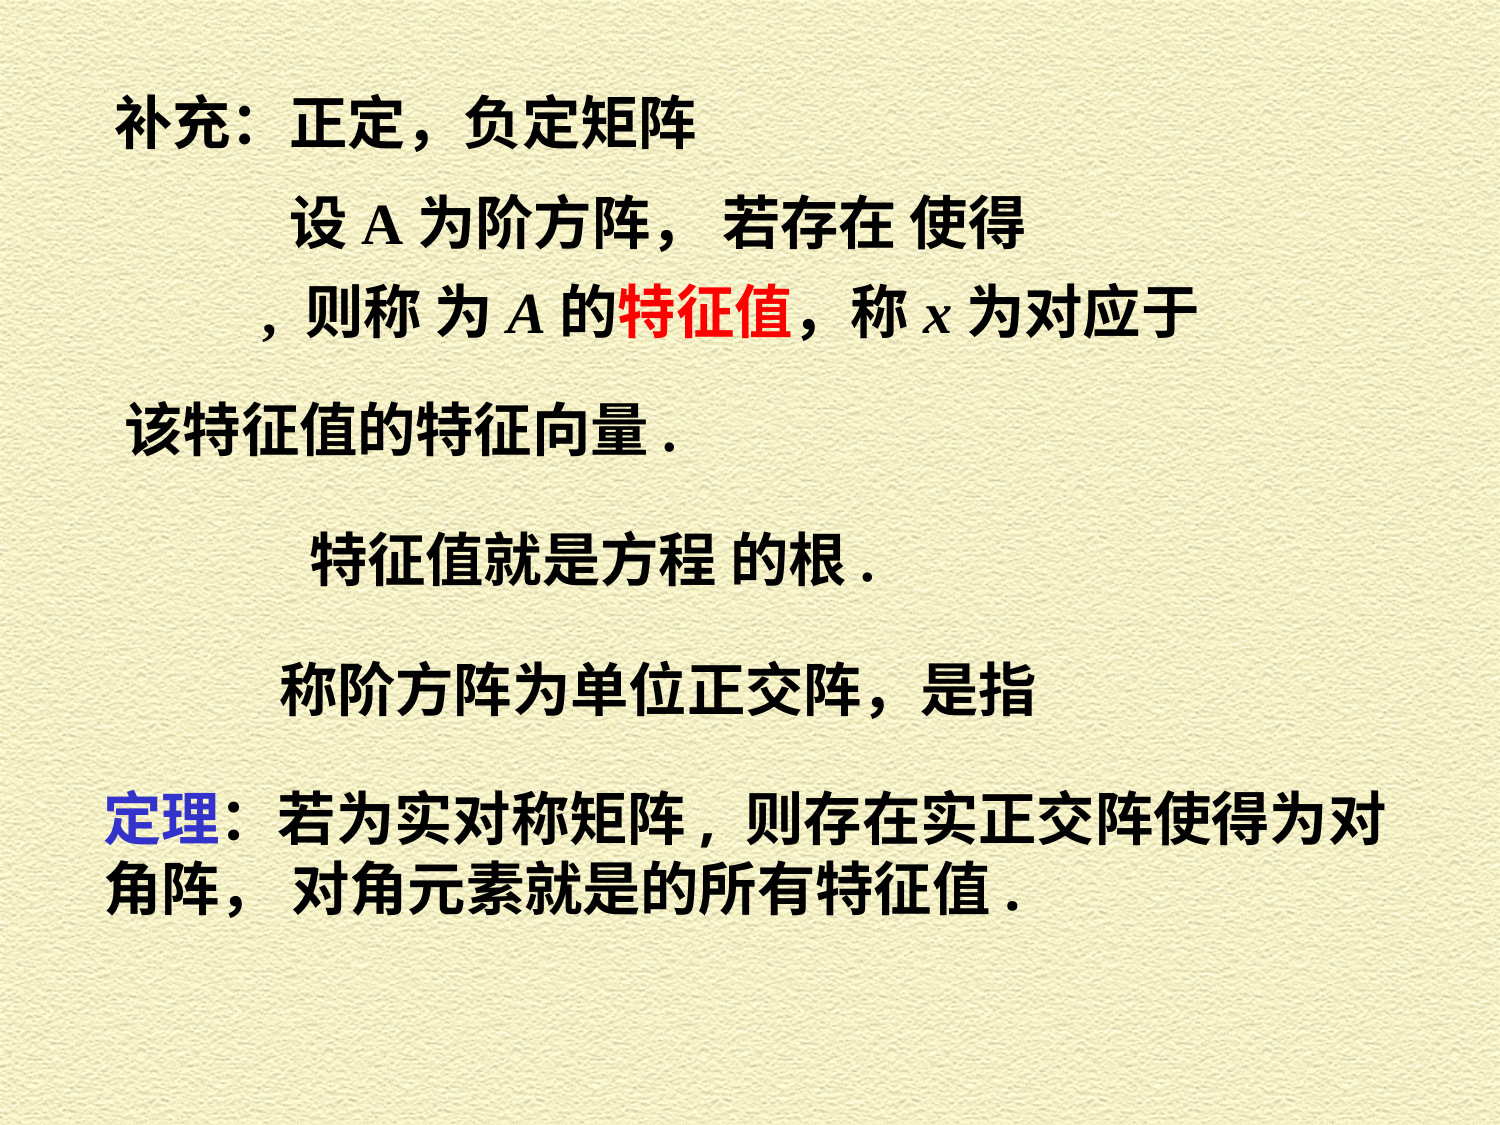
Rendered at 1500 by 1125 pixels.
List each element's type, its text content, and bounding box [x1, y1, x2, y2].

picture [0, 0, 1500, 1125]
text_box 该特征值的特征向量. [109, 385, 707, 471]
text_box 补充：正定，负定矩阵 [99, 78, 725, 164]
